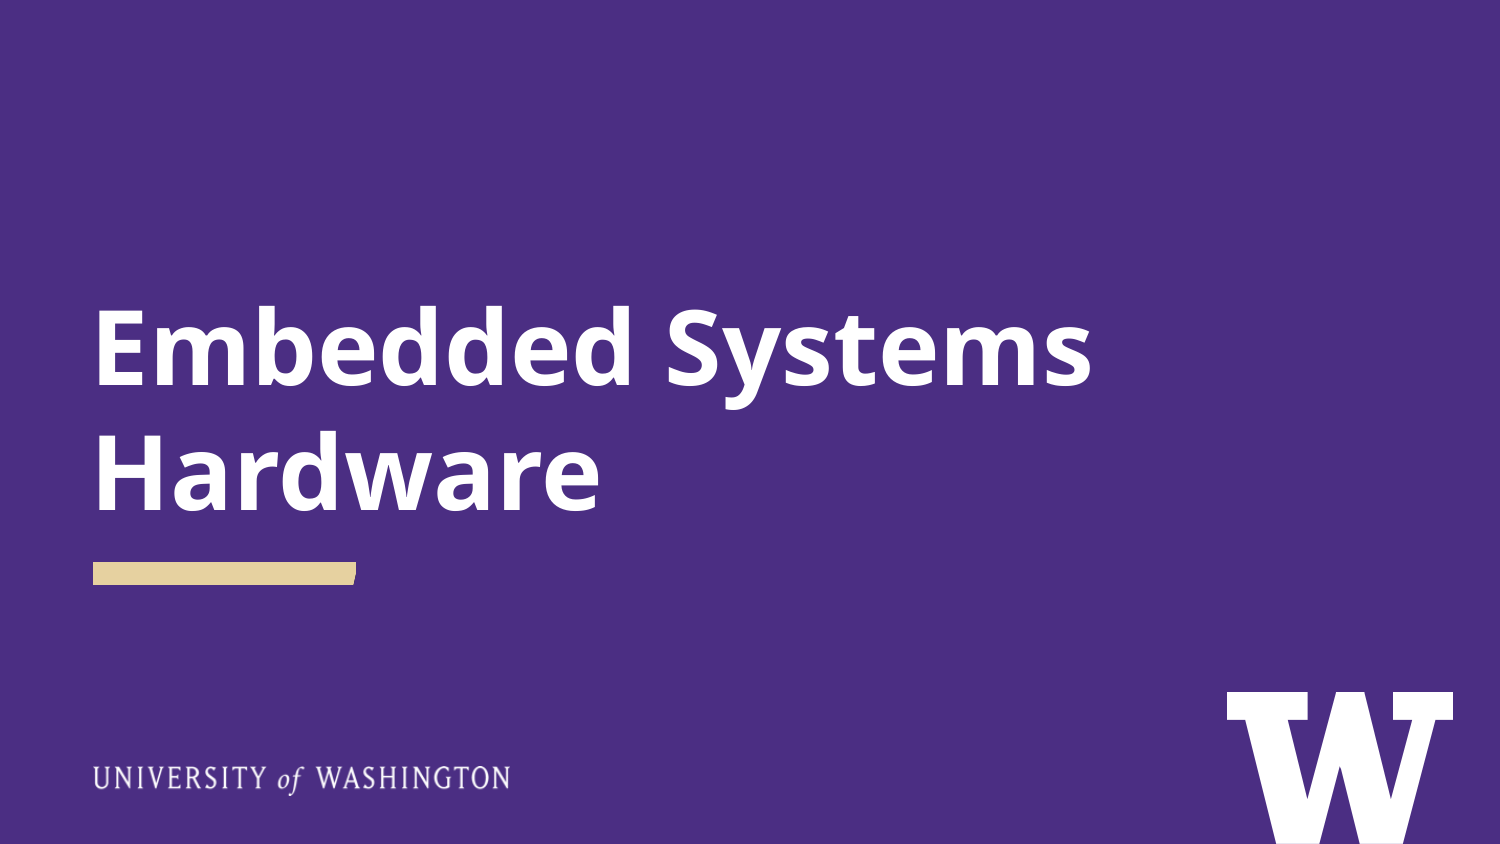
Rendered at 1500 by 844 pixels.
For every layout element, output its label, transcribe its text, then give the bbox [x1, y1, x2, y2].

picture [93, 766, 510, 796]
title Embedded Systems Hardware [75, 105, 1228, 540]
picture [1227, 692, 1453, 844]
picture [93, 562, 356, 585]
